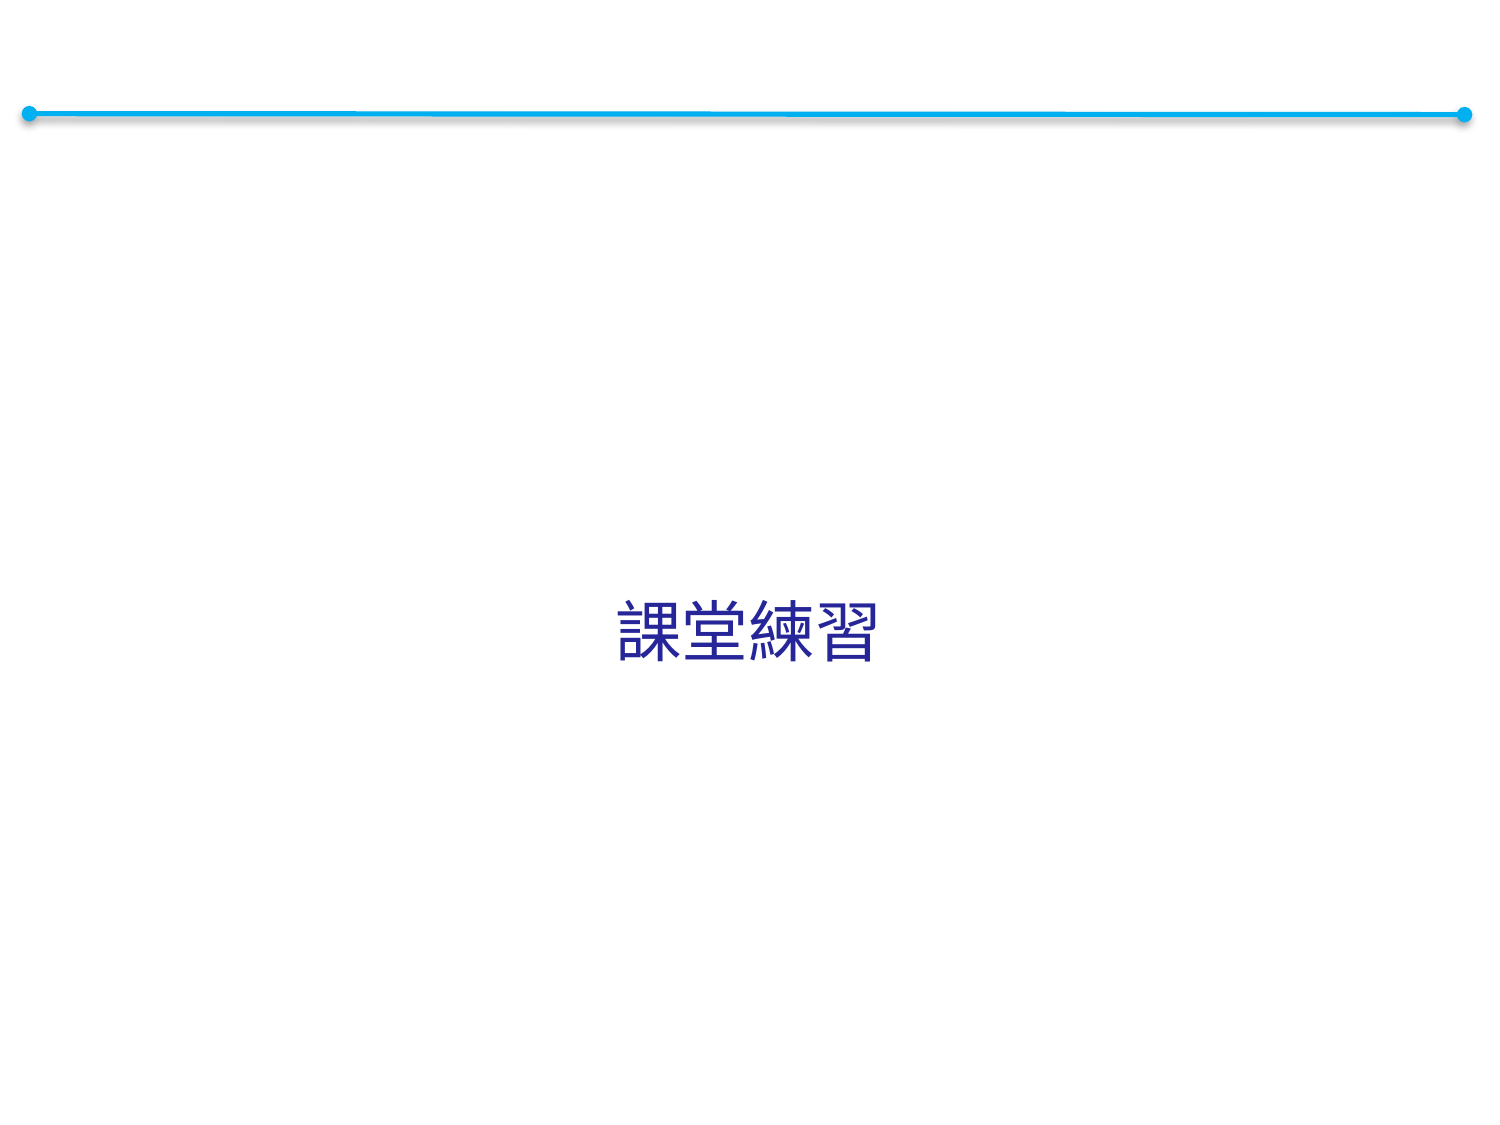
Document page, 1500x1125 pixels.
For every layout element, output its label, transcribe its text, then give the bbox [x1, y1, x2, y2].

list 課堂練習 [29, 160, 1468, 1099]
